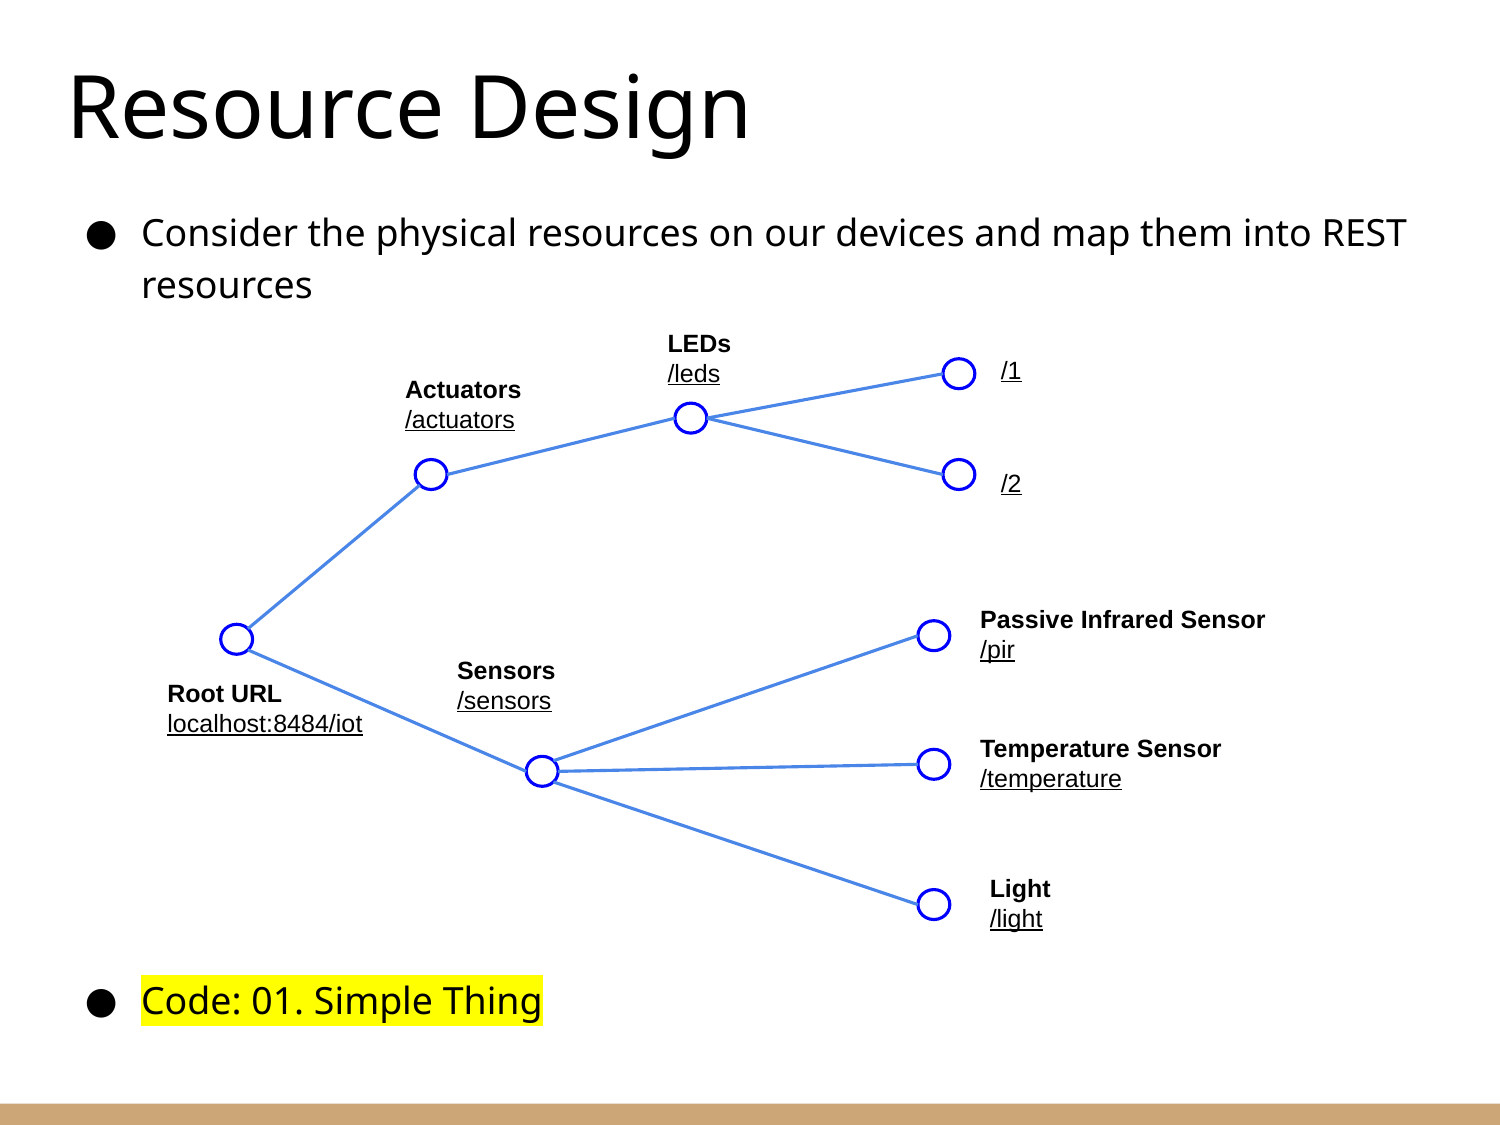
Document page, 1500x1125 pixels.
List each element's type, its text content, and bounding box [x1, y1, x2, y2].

list Consider the physical resources on our devices and map them into REST resources Code: 01. Simple Thing [51, 187, 1449, 1038]
title Resource Design [51, 69, 1449, 172]
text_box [152, 311, 1330, 952]
